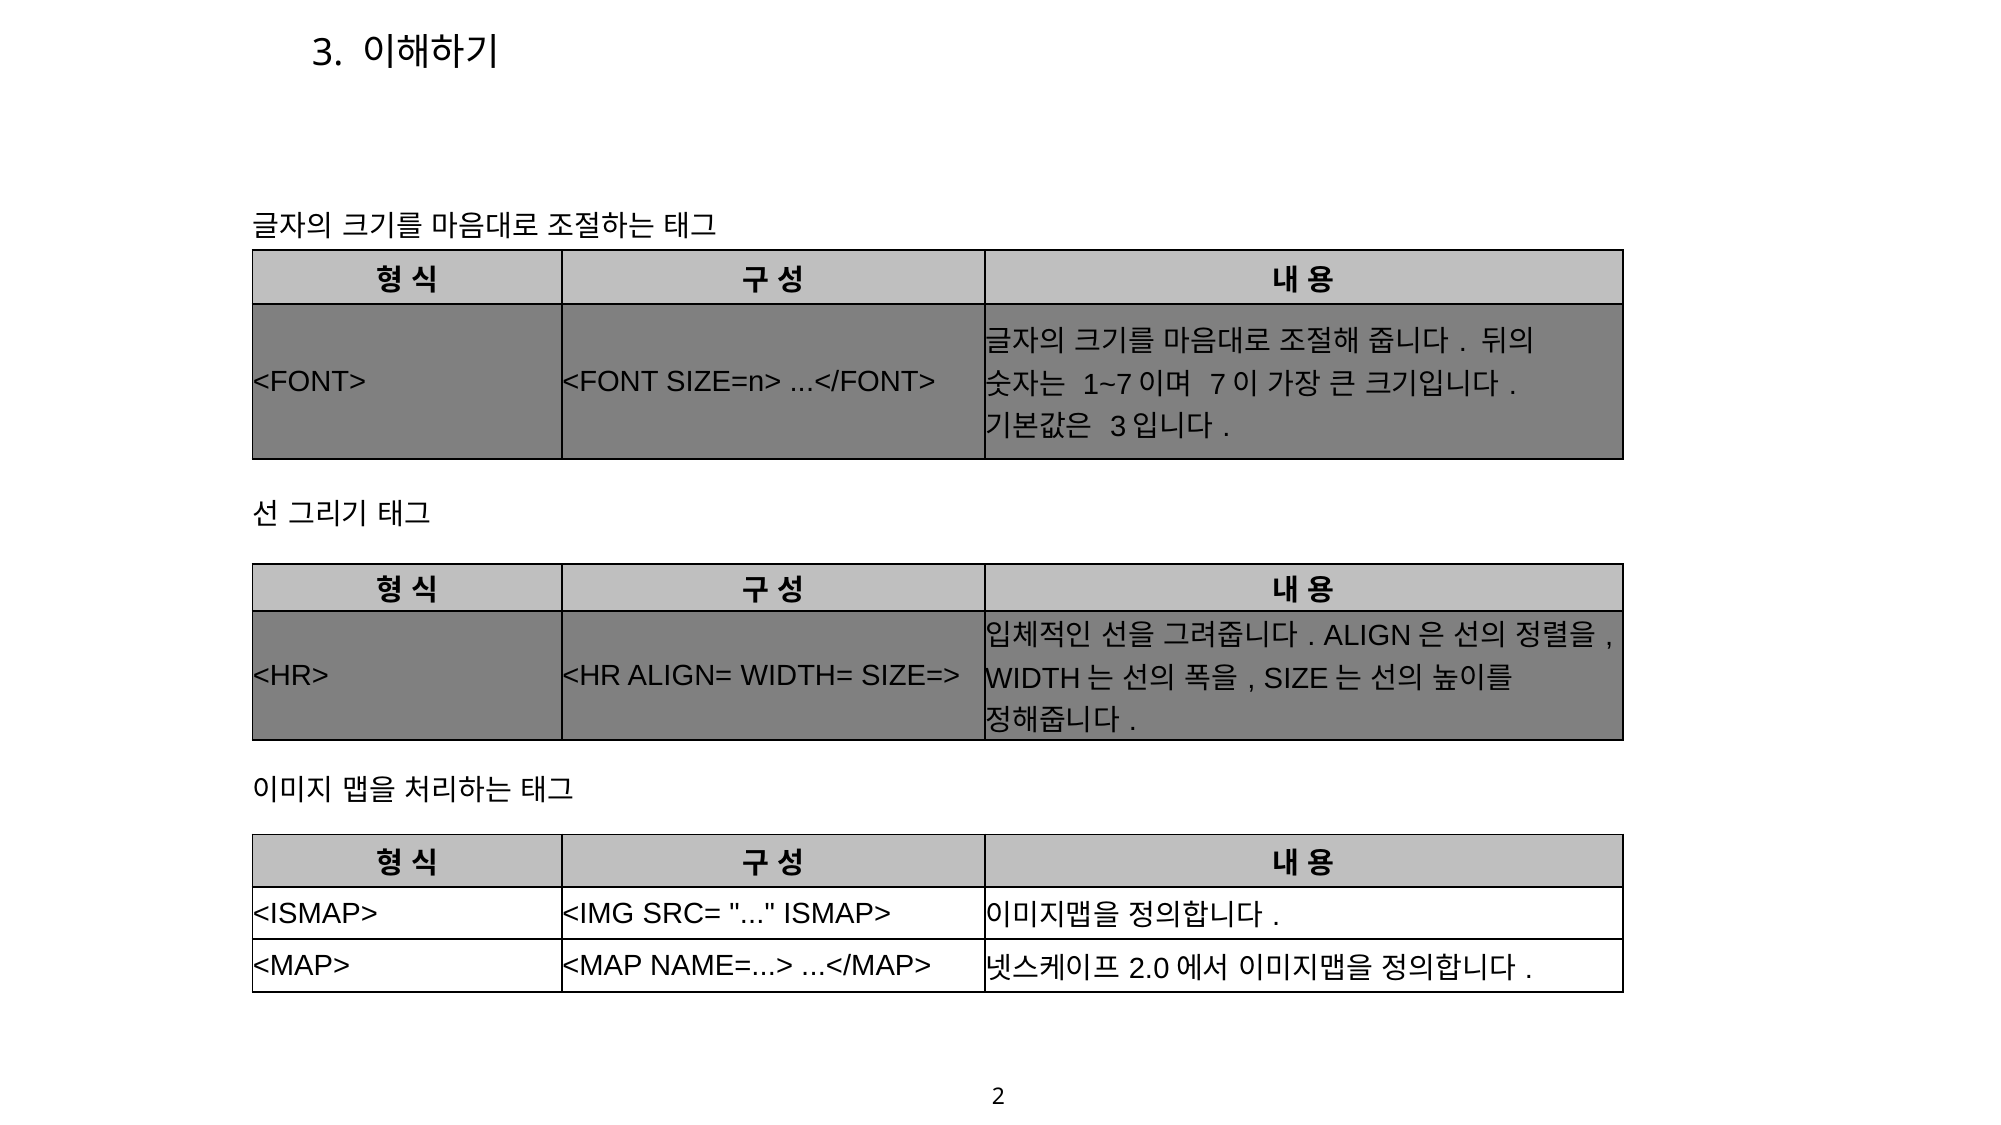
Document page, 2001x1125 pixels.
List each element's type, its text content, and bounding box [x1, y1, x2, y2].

table_cell 내 용 [986, 835, 1622, 886]
table_cell 구 성 [563, 565, 984, 610]
table_header 글자의 크기를 마음대로 조절하는 태그 [253, 198, 1623, 249]
table_cell <IMG SRC= "..." ISMAP> [563, 888, 984, 938]
table_cell 형 식 [253, 565, 561, 610]
table_cell 구 성 [563, 251, 984, 303]
text_box 3. 이해하기 [297, 20, 1131, 93]
table_cell 이미지맵을 정의합니다. [986, 888, 1622, 938]
table_cell <MAP> [253, 940, 561, 991]
table_cell <FONT> [253, 305, 561, 458]
table_cell 내 용 [986, 565, 1622, 610]
table_cell 넷스케이프2.0에서 이미지맵을 정의합니다. [986, 940, 1622, 991]
table_cell 이미지 맵을 처리하는 태그 [253, 741, 1623, 834]
table_cell 선 그리기 태그 [253, 460, 1623, 563]
table_cell 형 식 [253, 251, 561, 303]
text_box 2 [952, 1072, 1045, 1123]
table_cell <MAP NAME=...> ...</MAP> [563, 940, 984, 991]
table_cell 내 용 [986, 251, 1622, 303]
table_cell 형 식 [253, 835, 561, 886]
table_cell 입체적인 선을 그려줍니다. ALIGN은 선의 정렬을, WIDTH는 선의 폭을, SIZE는 선의 높이를 정해줍니다. [986, 612, 1622, 739]
table_cell <ISMAP> [253, 888, 561, 938]
table_cell <HR> [253, 612, 561, 739]
table_cell 글자의 크기를 마음대로 조절해 줍니다. 뒤의 숫자는 1~7이며 7이 가장 큰 크기입니다. 기본값은 3입니다. [986, 305, 1622, 458]
table_cell 구 성 [563, 835, 984, 886]
table_cell <HR ALIGN= WIDTH= SIZE=> [563, 612, 984, 739]
table_cell <FONT SIZE=n> ...</FONT> [563, 305, 984, 458]
text_box [232, 0, 1792, 114]
